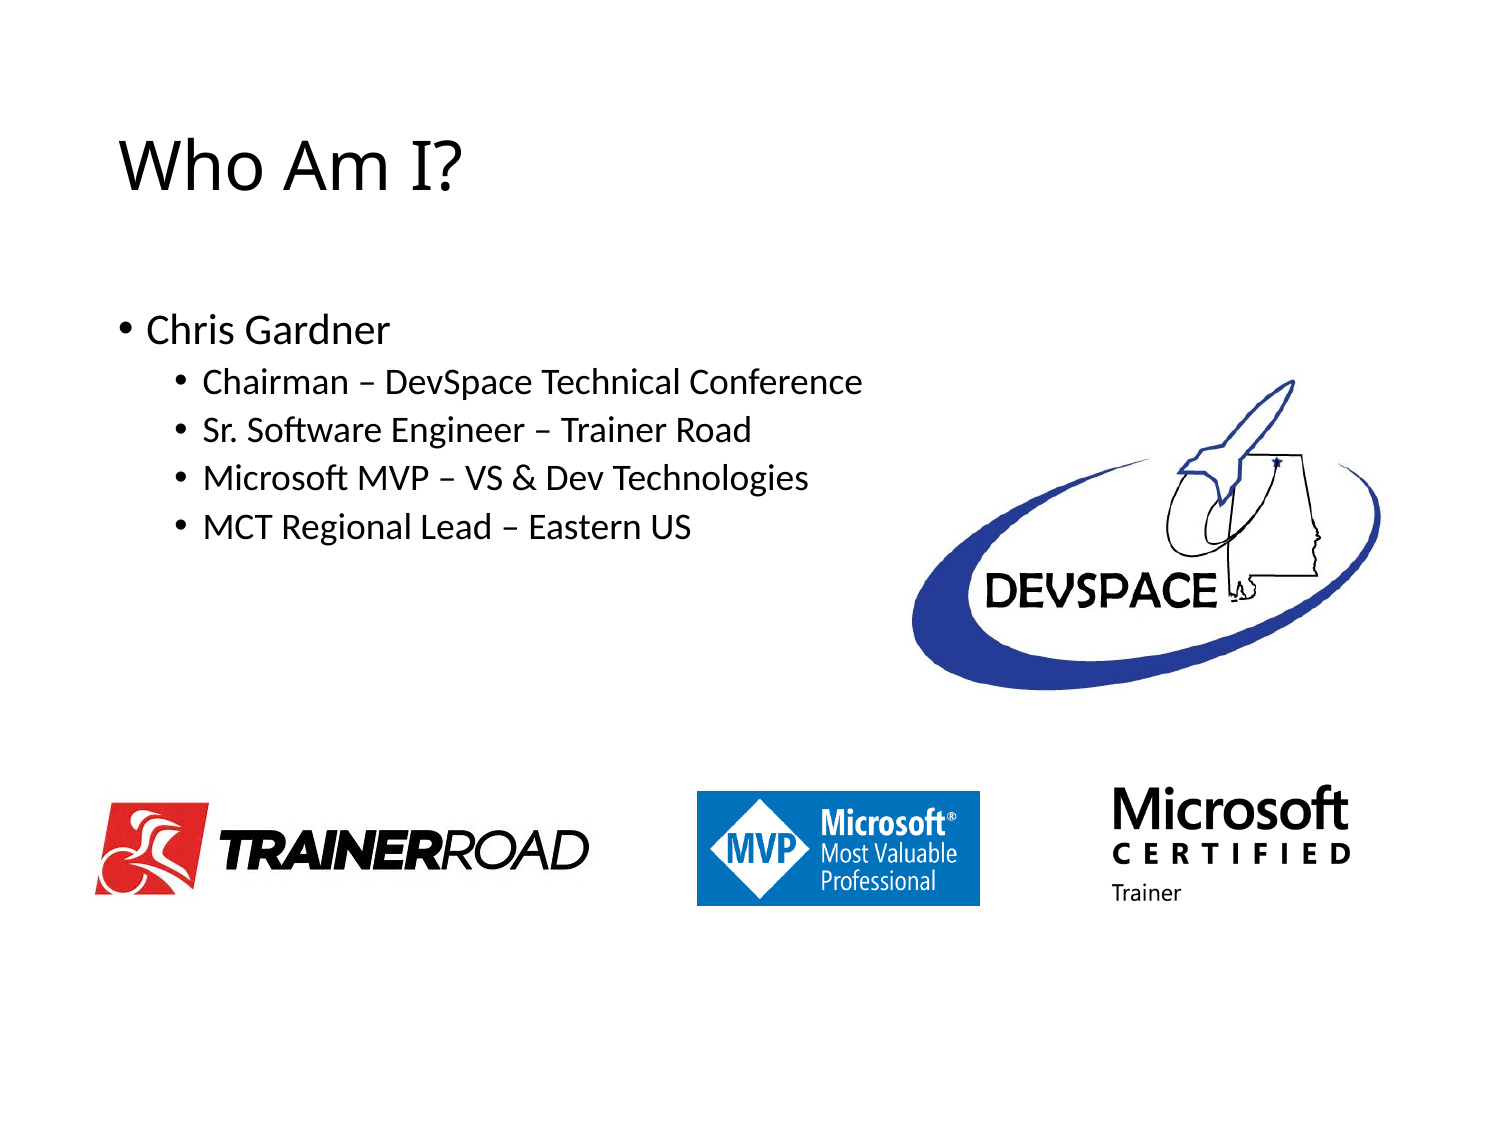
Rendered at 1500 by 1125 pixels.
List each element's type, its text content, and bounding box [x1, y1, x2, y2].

picture [73, 791, 610, 906]
picture [697, 791, 980, 906]
picture [896, 365, 1397, 702]
picture [1067, 740, 1397, 957]
title Who Am I? [103, 59, 1397, 278]
list Chris Gardner Chairman – DevSpace Technical Conference Sr. Software Engineer – Trainer Road Microsoft MVP – VS & Dev Technologies MCT Regional Lead – Eastern US [103, 299, 1397, 1014]
